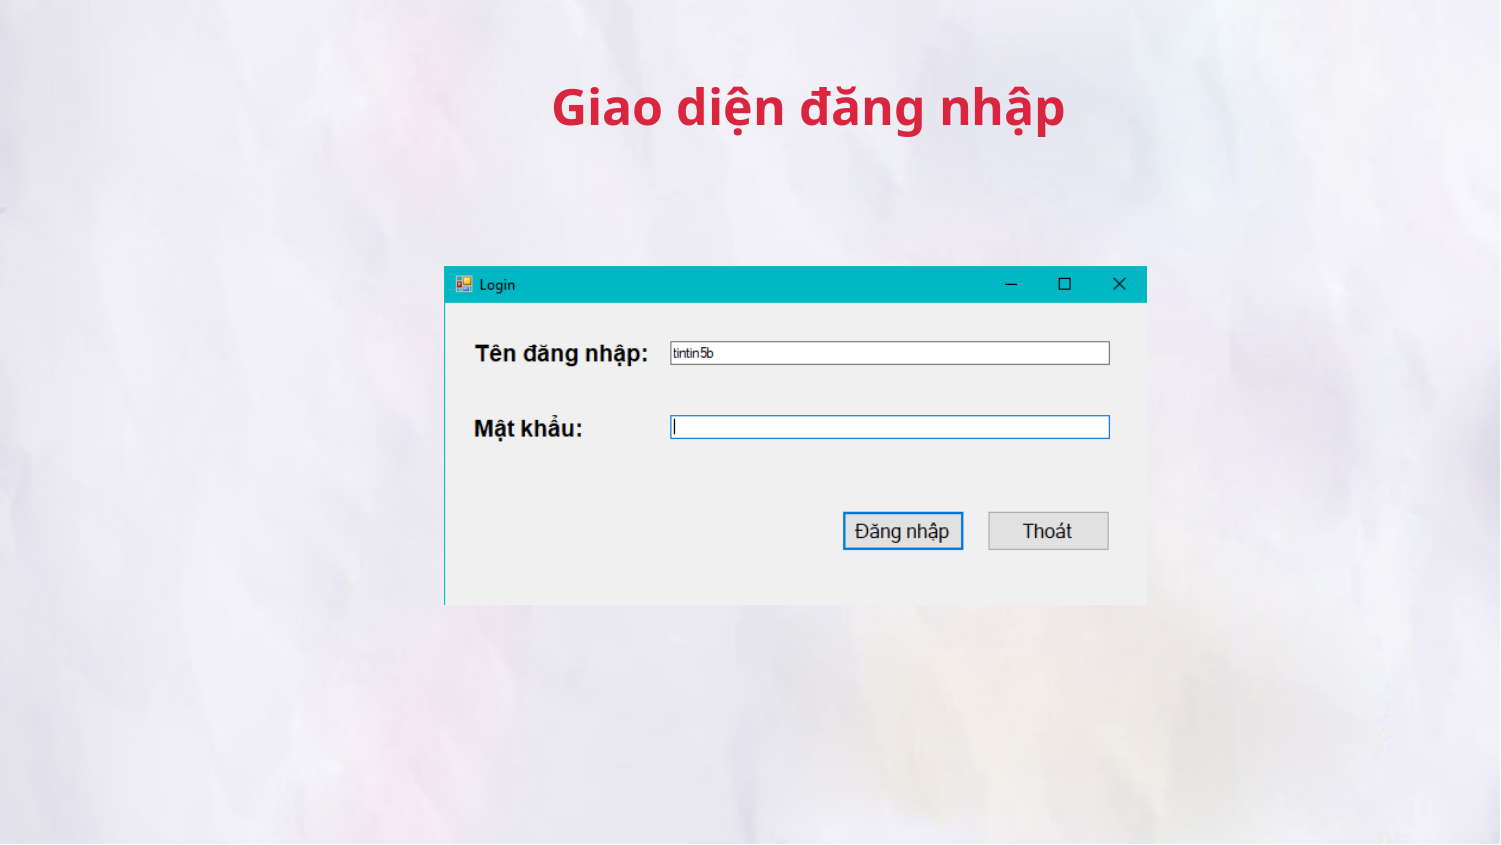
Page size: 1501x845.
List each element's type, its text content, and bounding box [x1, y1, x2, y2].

text_box Giao diện đăng nhập [502, 67, 1117, 143]
picture [0, 0, 1500, 844]
